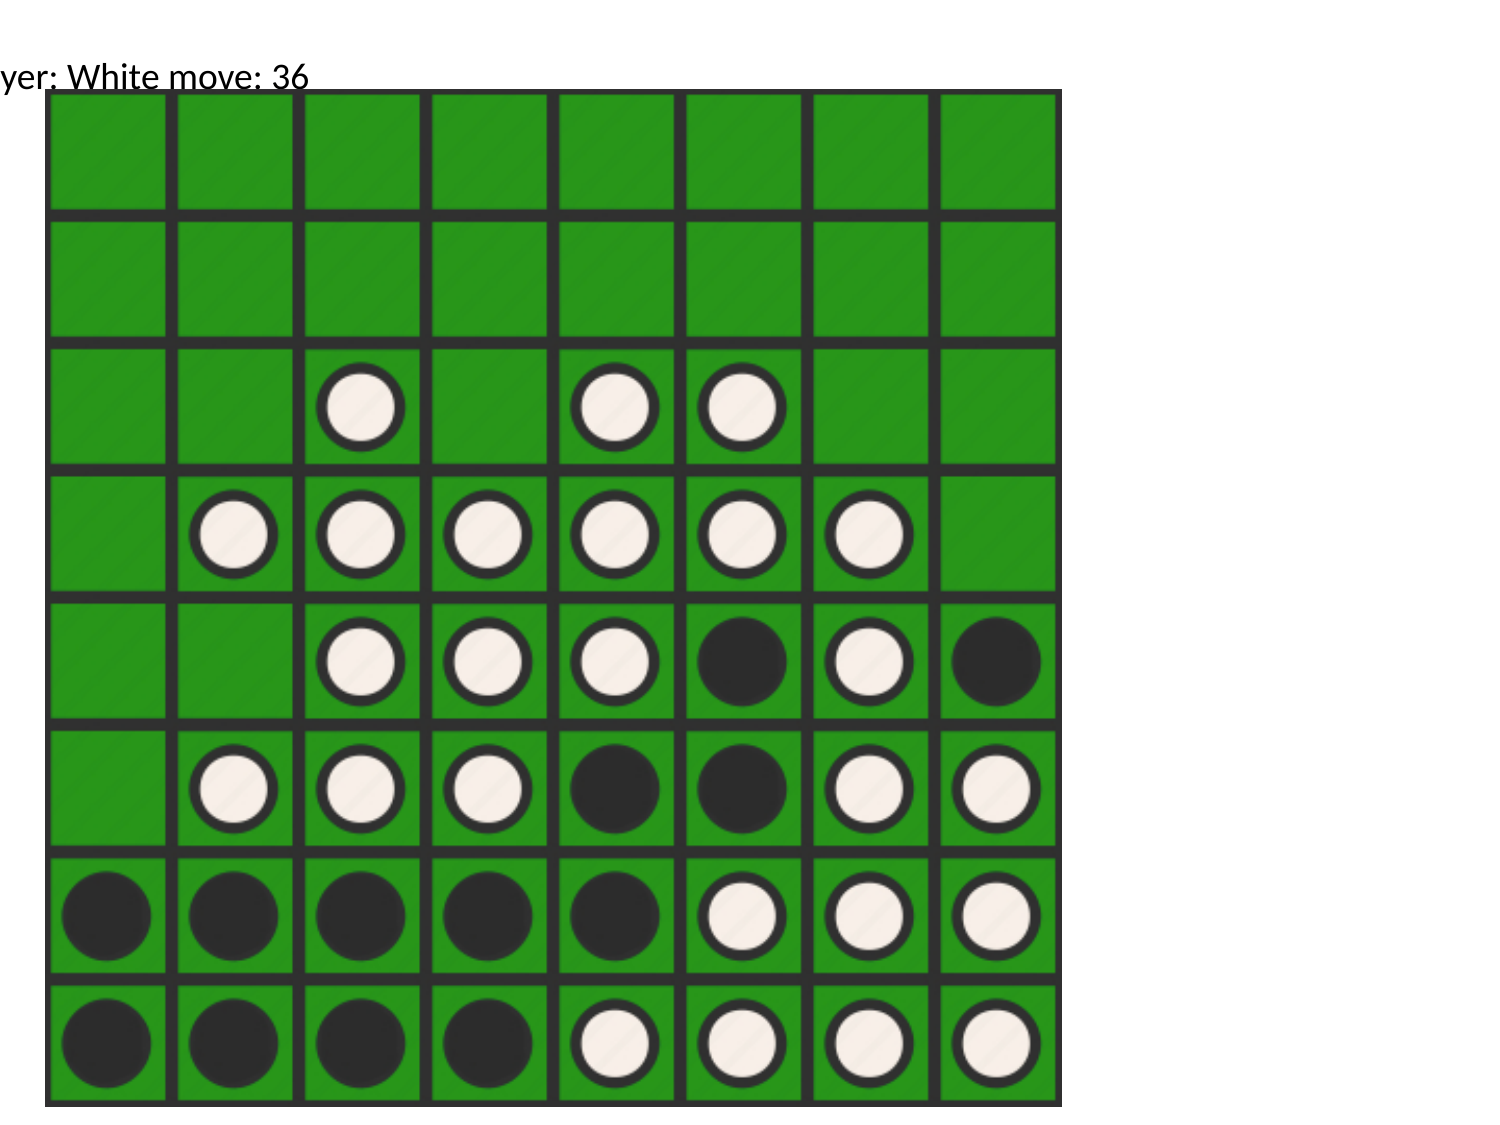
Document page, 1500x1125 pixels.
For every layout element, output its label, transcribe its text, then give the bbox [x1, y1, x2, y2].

picture [44, 89, 1062, 1107]
text_box turn: 34 player: White move: 36 [0, 44, 325, 105]
